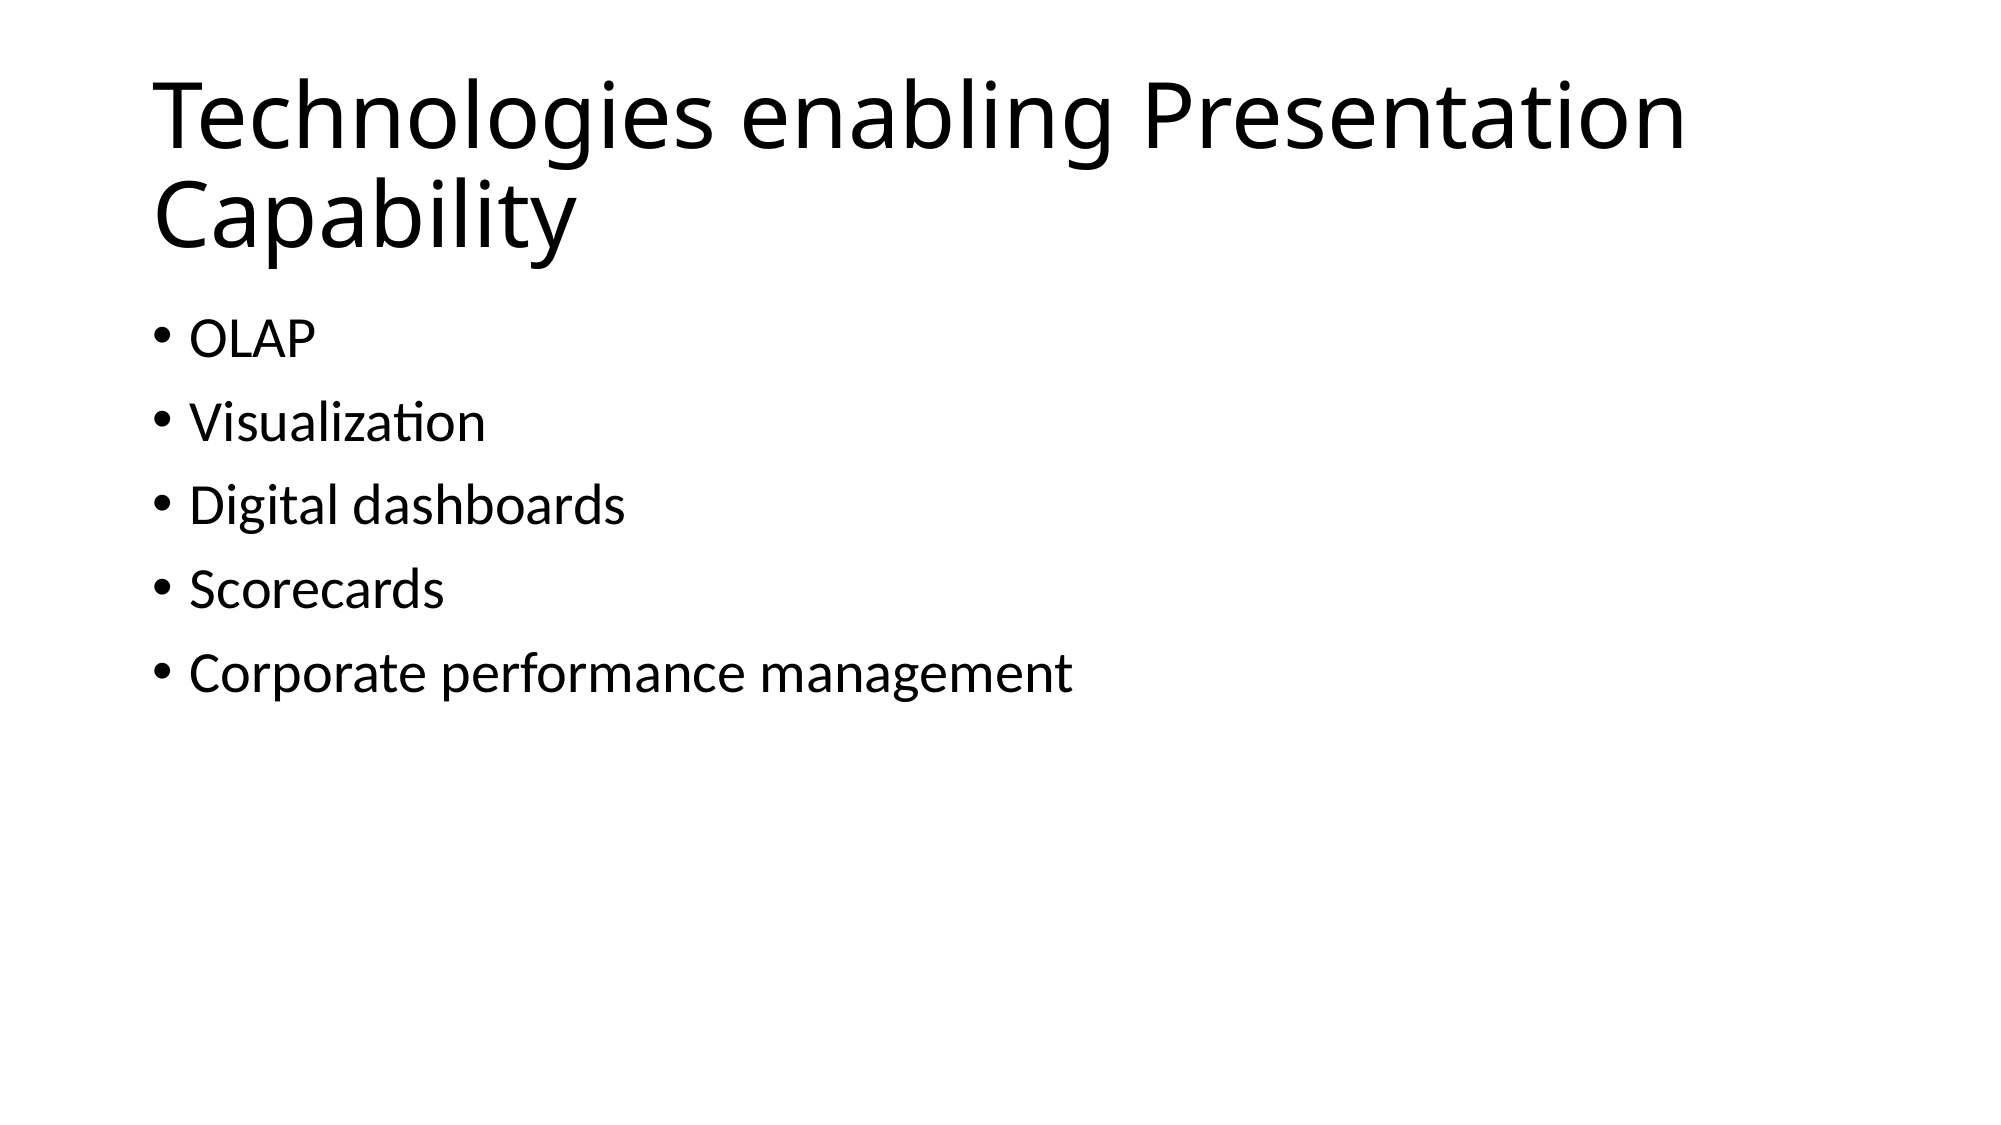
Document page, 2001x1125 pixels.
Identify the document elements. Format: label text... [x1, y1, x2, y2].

title Technologies enabling Presentation Capability [137, 59, 1863, 278]
list OLAP Visualization Digital dashboards Scorecards Corporate performance management [137, 299, 1863, 1014]
